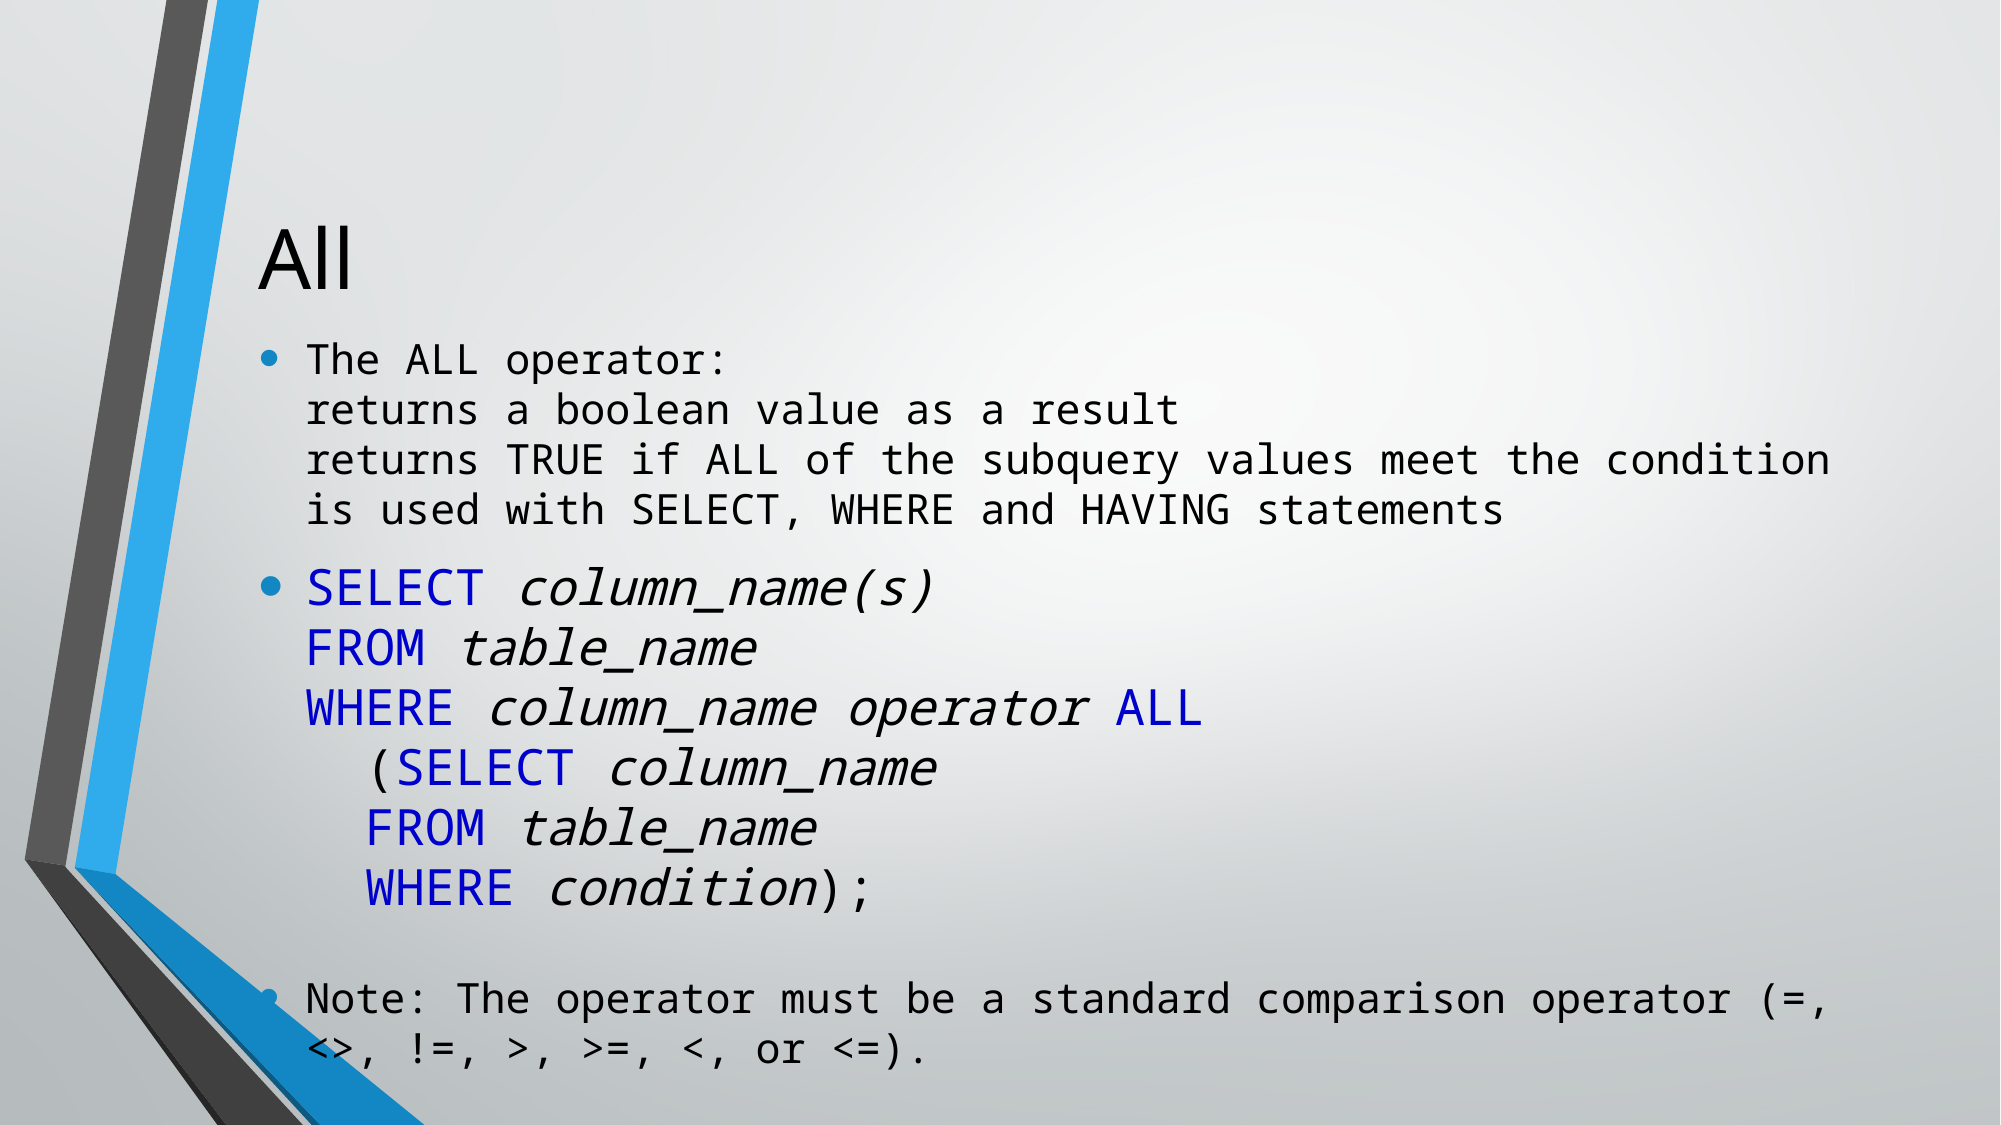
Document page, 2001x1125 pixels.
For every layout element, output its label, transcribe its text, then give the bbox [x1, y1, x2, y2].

title All [243, 112, 1887, 324]
text_box Note: The operator must be a standard comparison operator (=, <>, !=, >, >=, <, or <=). [243, 950, 1914, 1094]
list The ALL operator: returns a boolean value as a result returns TRUE if ALL of the subquery values meet the condition is used with SELECT, WHERE and HAVING statements SELECT column_name(s) FROM table_name WHERE column_name operator ALL (SELECT column_name FROM table_name WHERE condition); [243, 324, 1887, 925]
